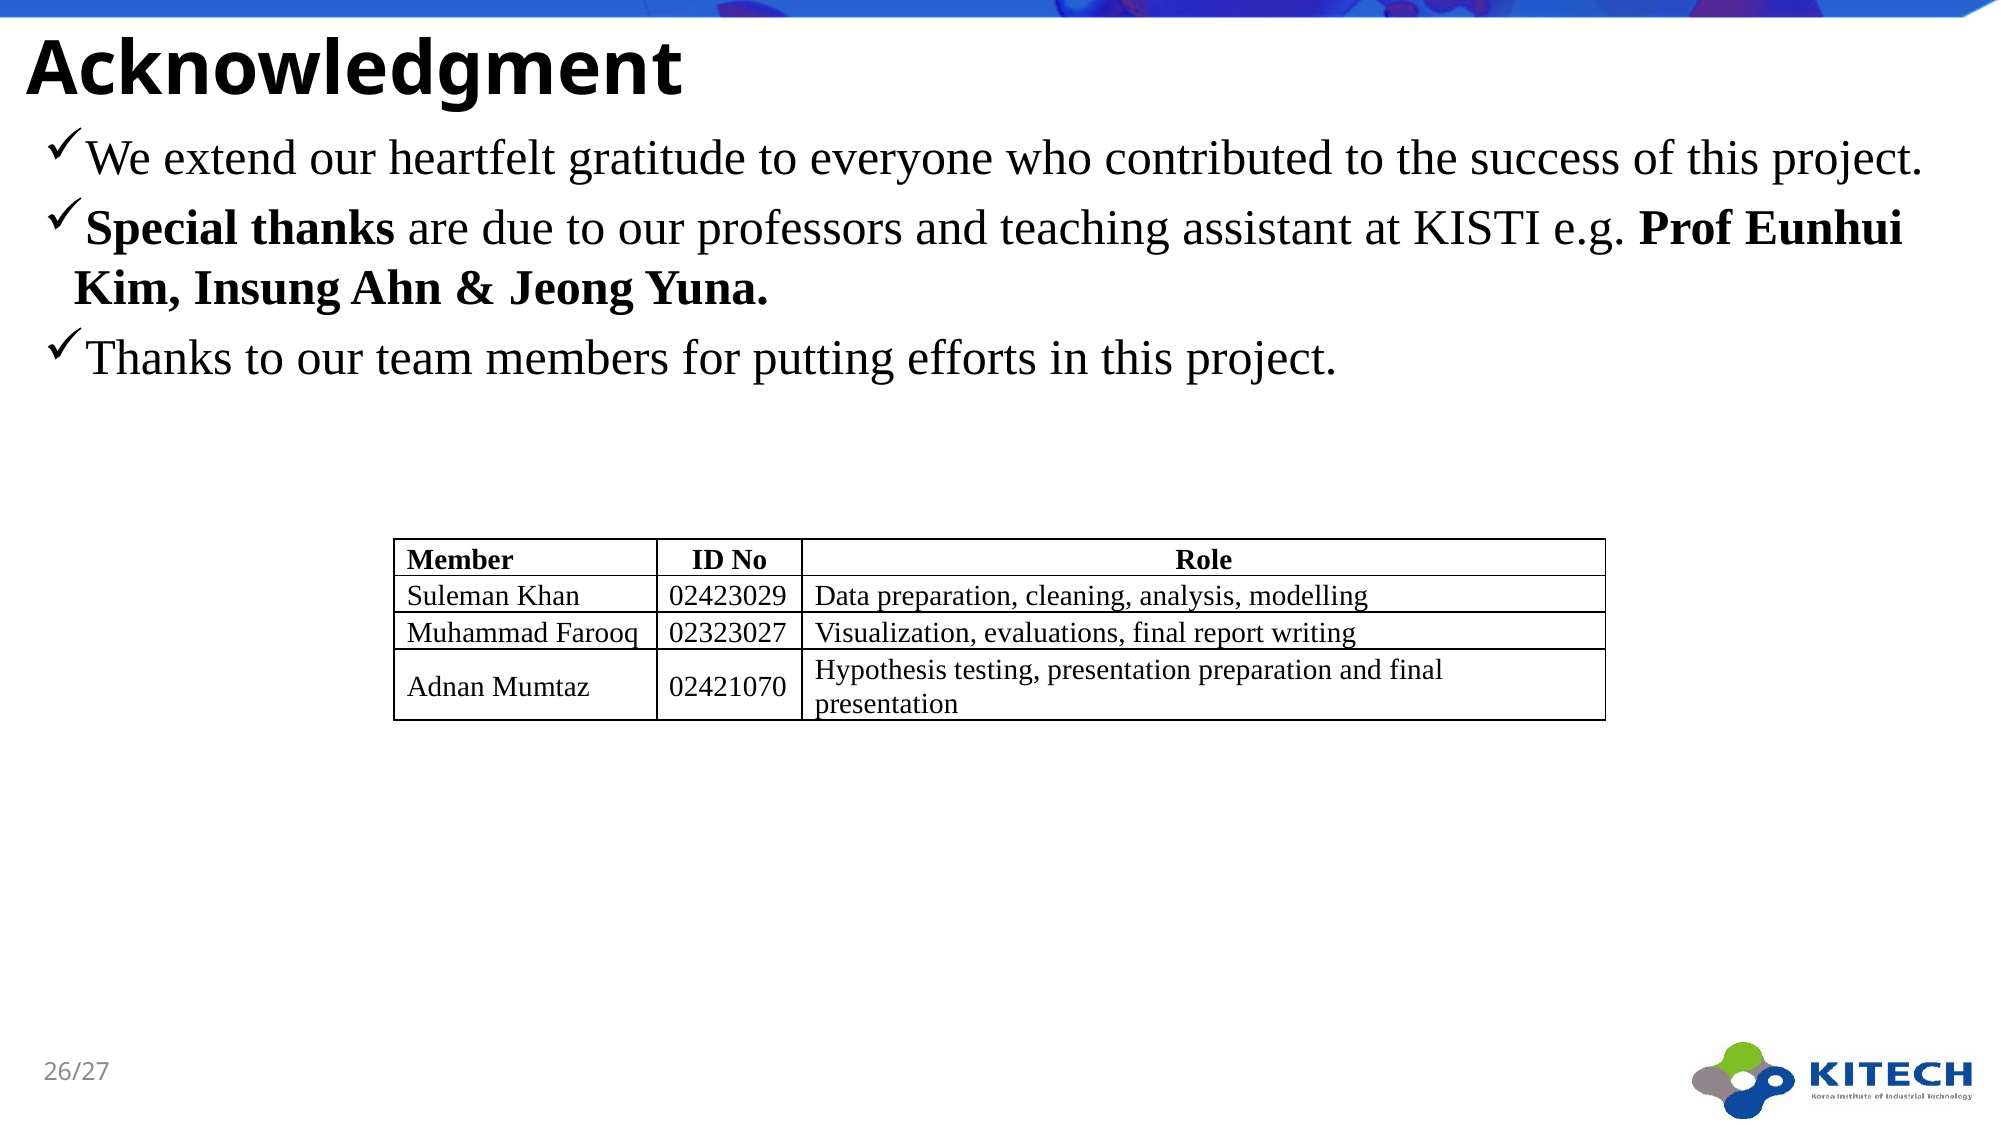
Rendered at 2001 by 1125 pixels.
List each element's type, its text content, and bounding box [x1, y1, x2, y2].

table_cell 02323027 [658, 613, 801, 648]
table_cell 02423029 [658, 576, 801, 611]
list We extend our heartfelt gratitude to everyone who contributed to the success of this project. Special thanks are due to our professors and teaching assistant at KISTI e.g. Prof Eunhui Kim, Insung Ahn & Jeong Yuna. Thanks to our team members for putting efforts in this project. [29, 117, 1945, 961]
table_cell Visualization, evaluations, final report writing [803, 613, 1605, 648]
table_header Role [803, 540, 1605, 575]
table_cell Hypothesis testing, presentation preparation and final presentation [803, 650, 1605, 719]
table_cell Data preparation, cleaning, analysis, modelling [803, 576, 1605, 611]
table_header Member [395, 540, 656, 575]
slide_number 26/27 [28, 1042, 479, 1103]
table_cell 02421070 [658, 650, 801, 719]
table_cell Muhammad Farooq [395, 613, 656, 648]
table_cell Adnan Mumtaz [395, 650, 656, 719]
table_header ID No [658, 540, 801, 575]
title Acknowledgment [26, 18, 1901, 200]
table_cell Suleman Khan [395, 576, 656, 611]
picture [0, 0, 2001, 1125]
